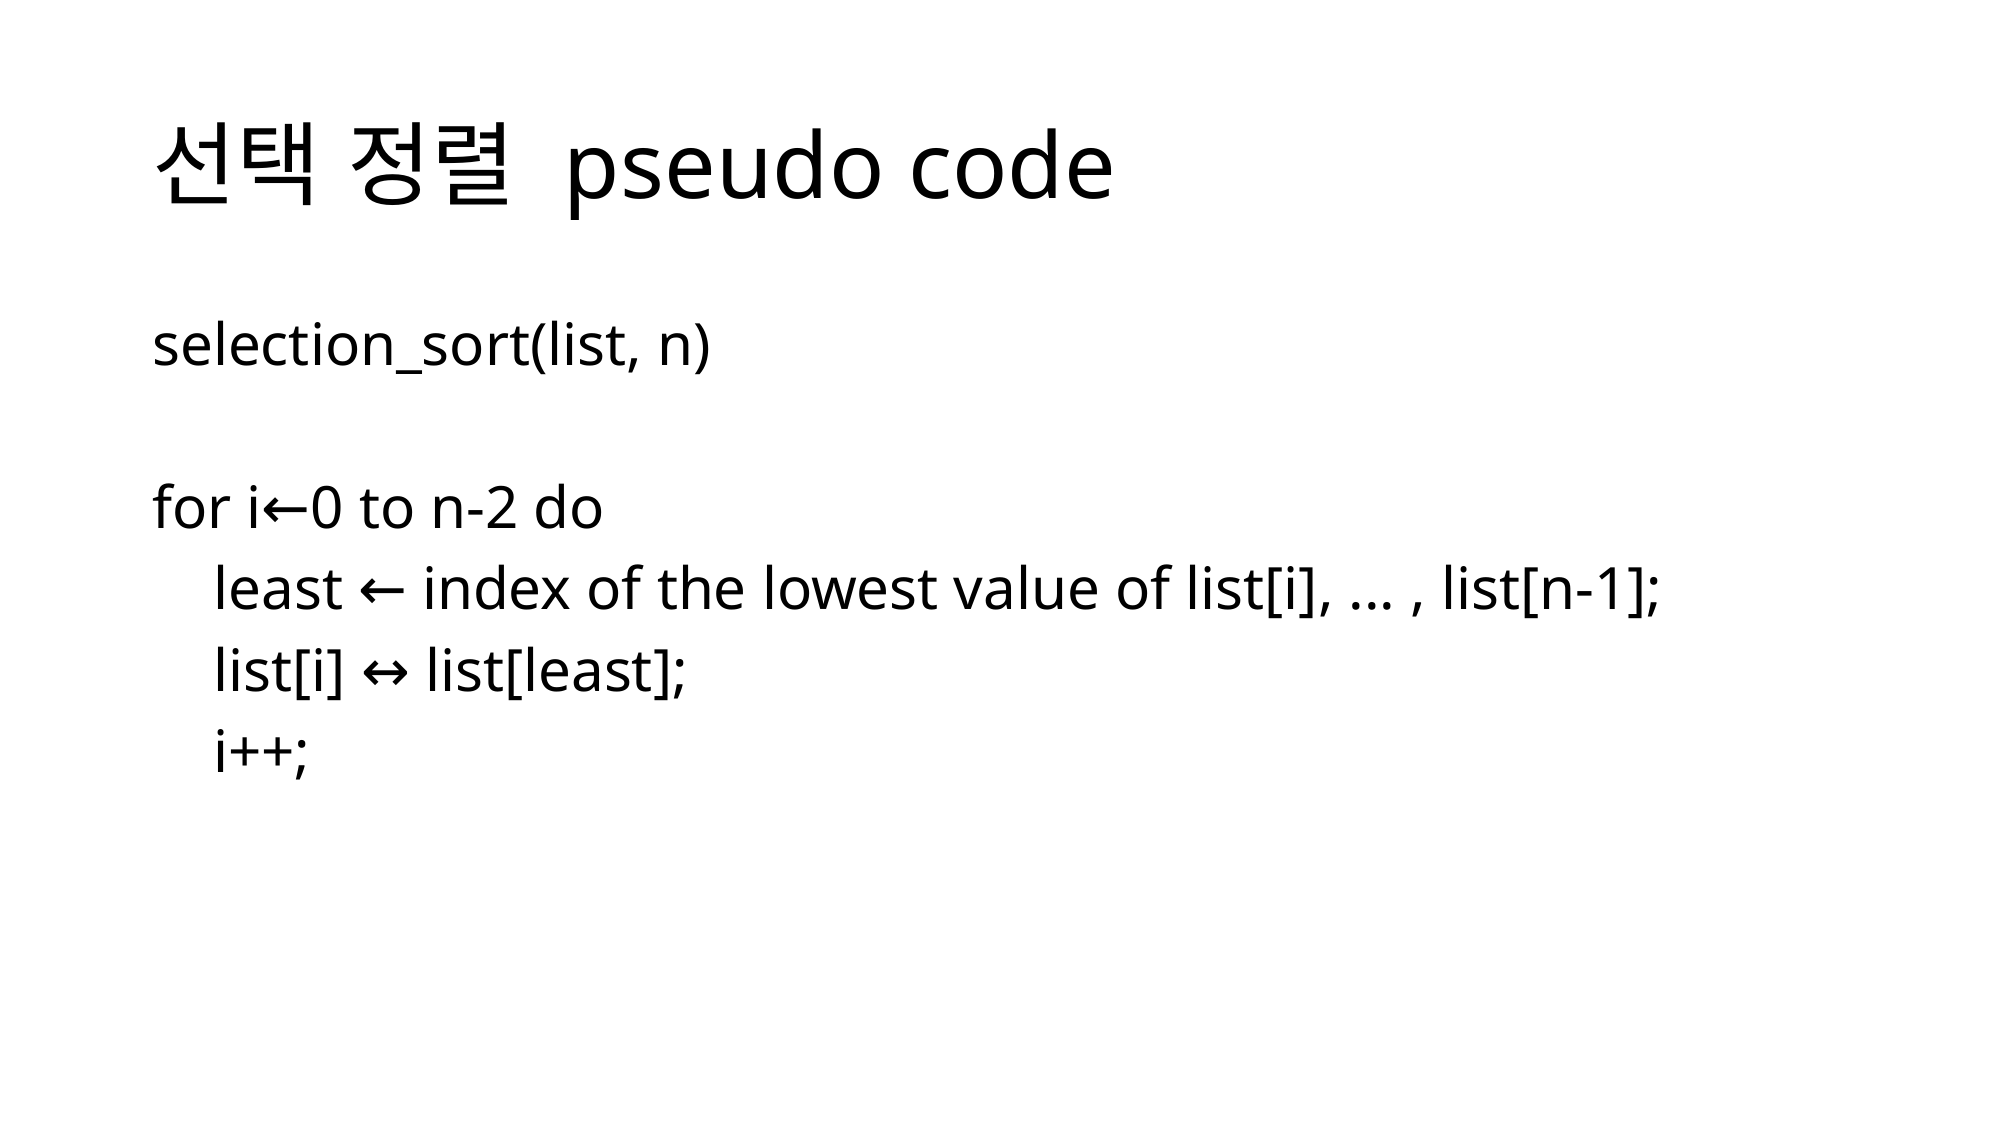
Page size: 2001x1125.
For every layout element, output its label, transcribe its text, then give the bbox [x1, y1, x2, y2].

list selection_sort(list, n) for i←0 to n-2 do least ← index of the lowest value of list[i], ... , list[n-1]; list[i] ↔ list[least]; i++; [137, 299, 1863, 1014]
title 선택 정렬 pseudo code [137, 59, 1863, 278]
